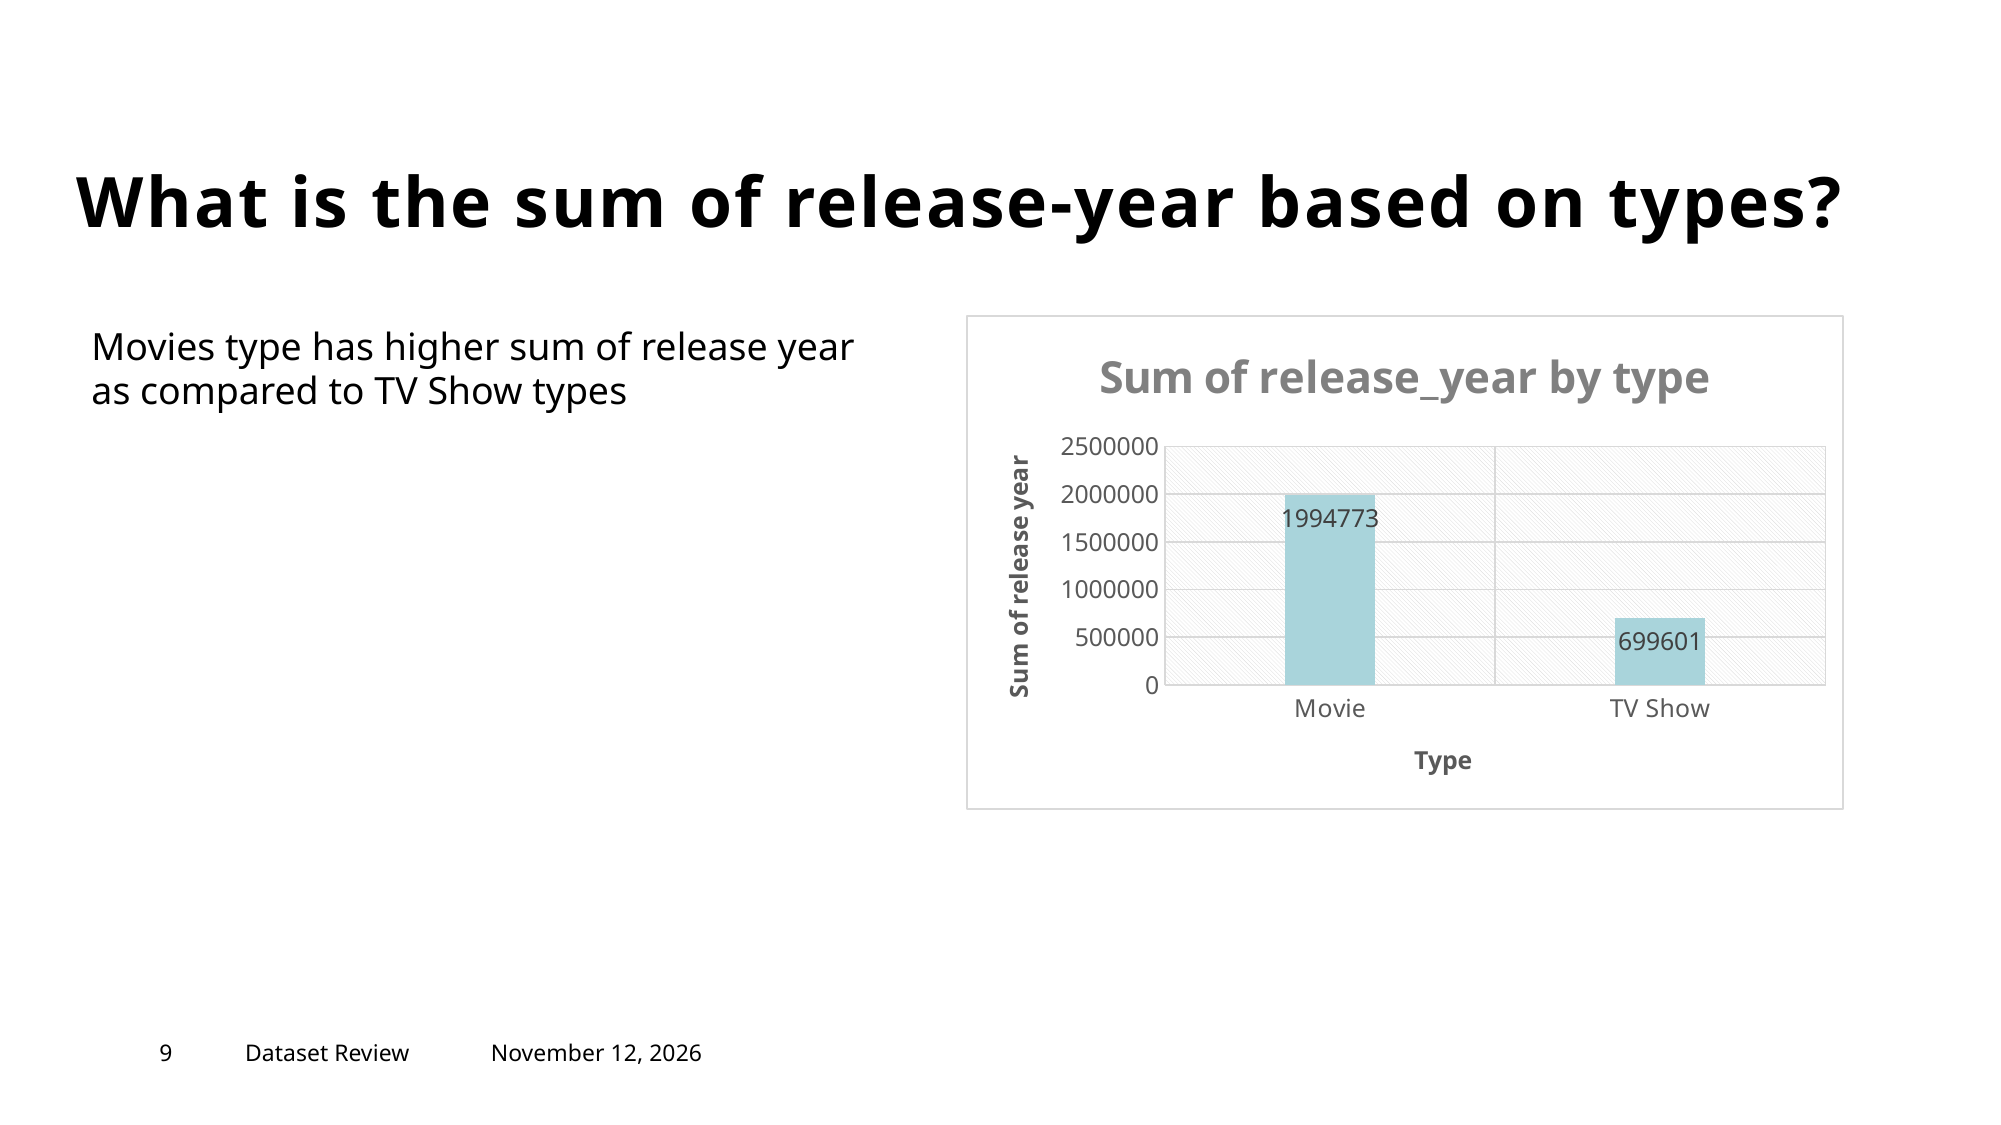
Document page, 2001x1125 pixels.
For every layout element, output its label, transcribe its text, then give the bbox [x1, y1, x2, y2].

footer Dataset Review [245, 1038, 490, 1080]
slide_number 9 [159, 1038, 245, 1080]
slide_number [490, 1038, 707, 1080]
text_box Movies type has higher sum of release year as compared to TV Show types [76, 315, 871, 420]
chart [966, 315, 1844, 810]
title What is the sum of release-year based on types? [76, 127, 1857, 243]
